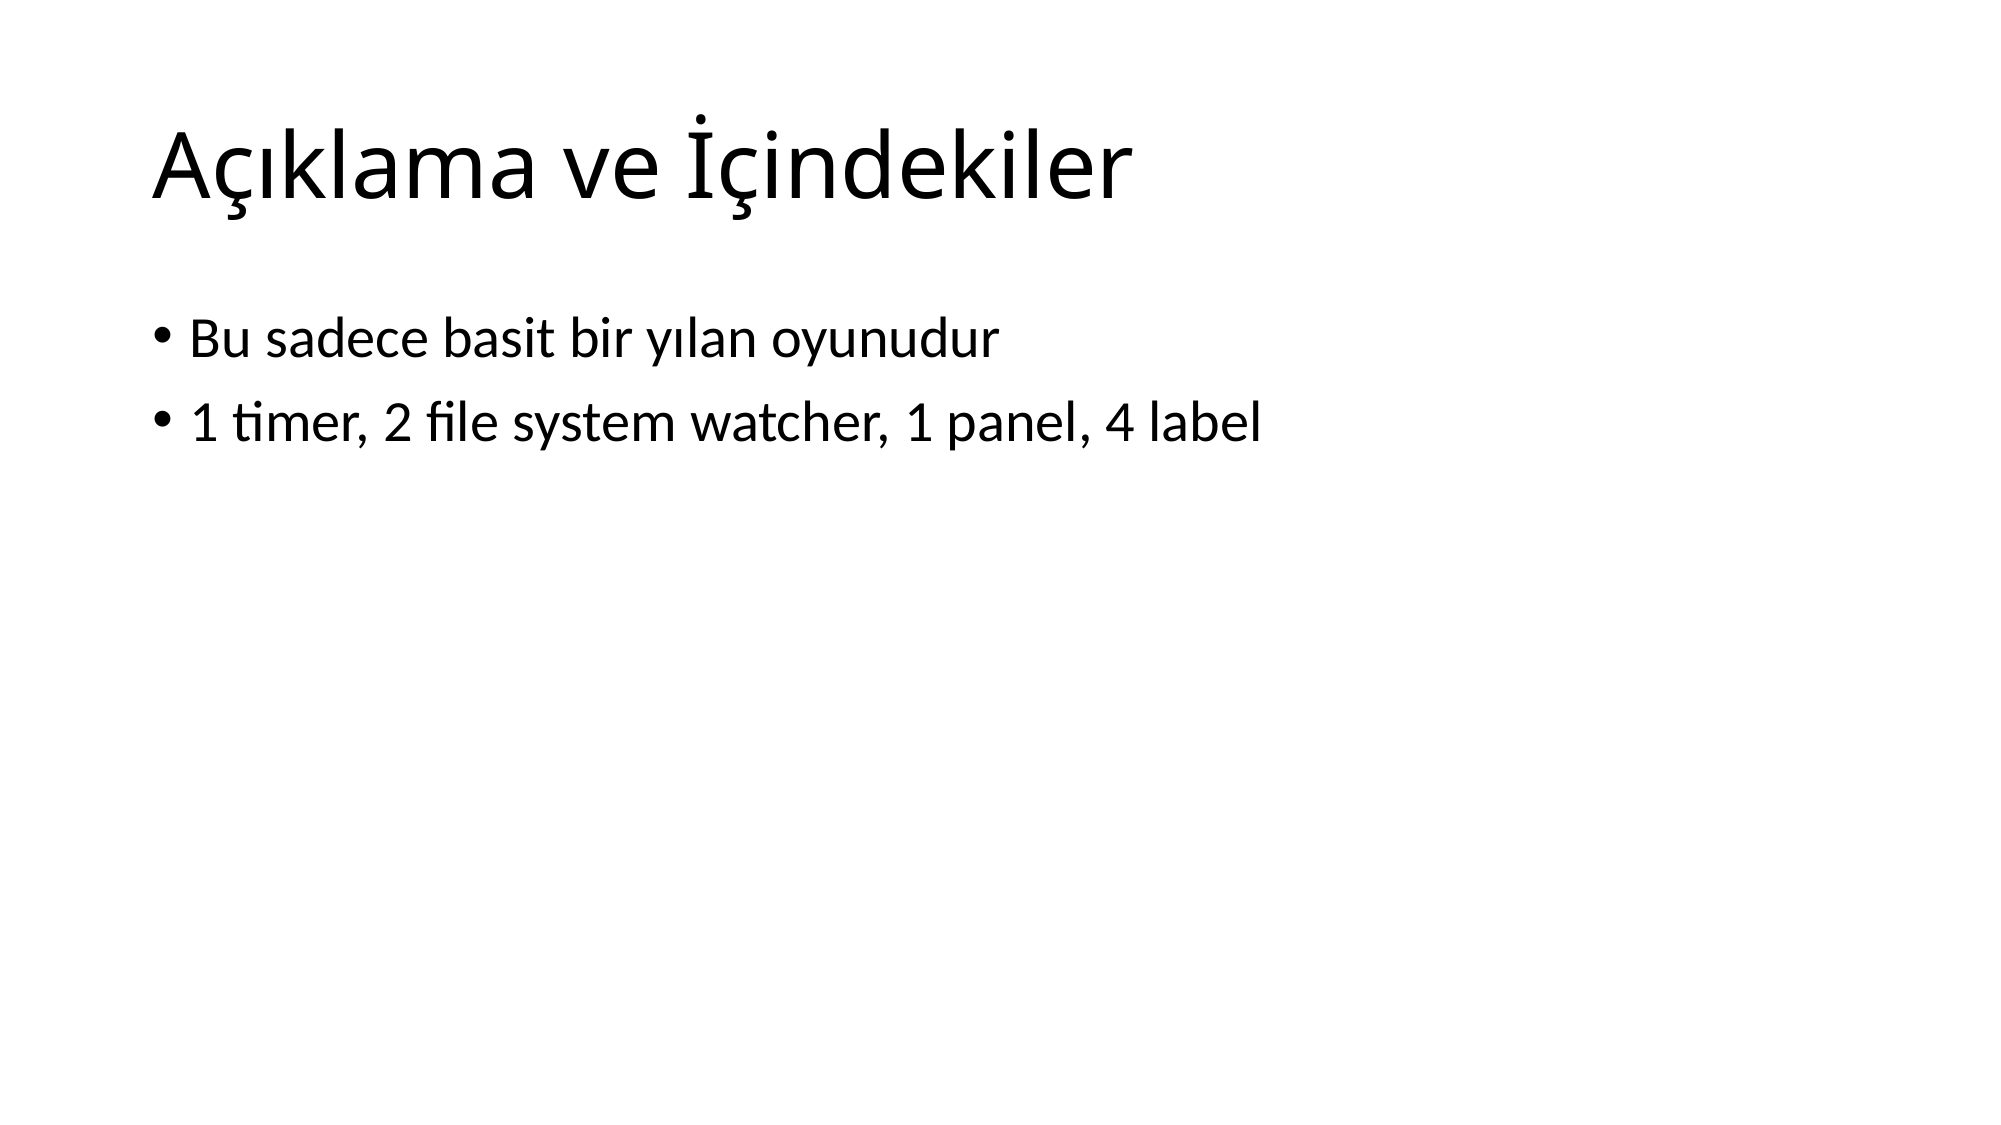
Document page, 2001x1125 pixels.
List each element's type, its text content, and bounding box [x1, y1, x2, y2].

title Açıklama ve İçindekiler [137, 59, 1863, 278]
list Bu sadece basit bir yılan oyunudur 1 timer, 2 file system watcher, 1 panel, 4 label [137, 299, 1863, 1014]
